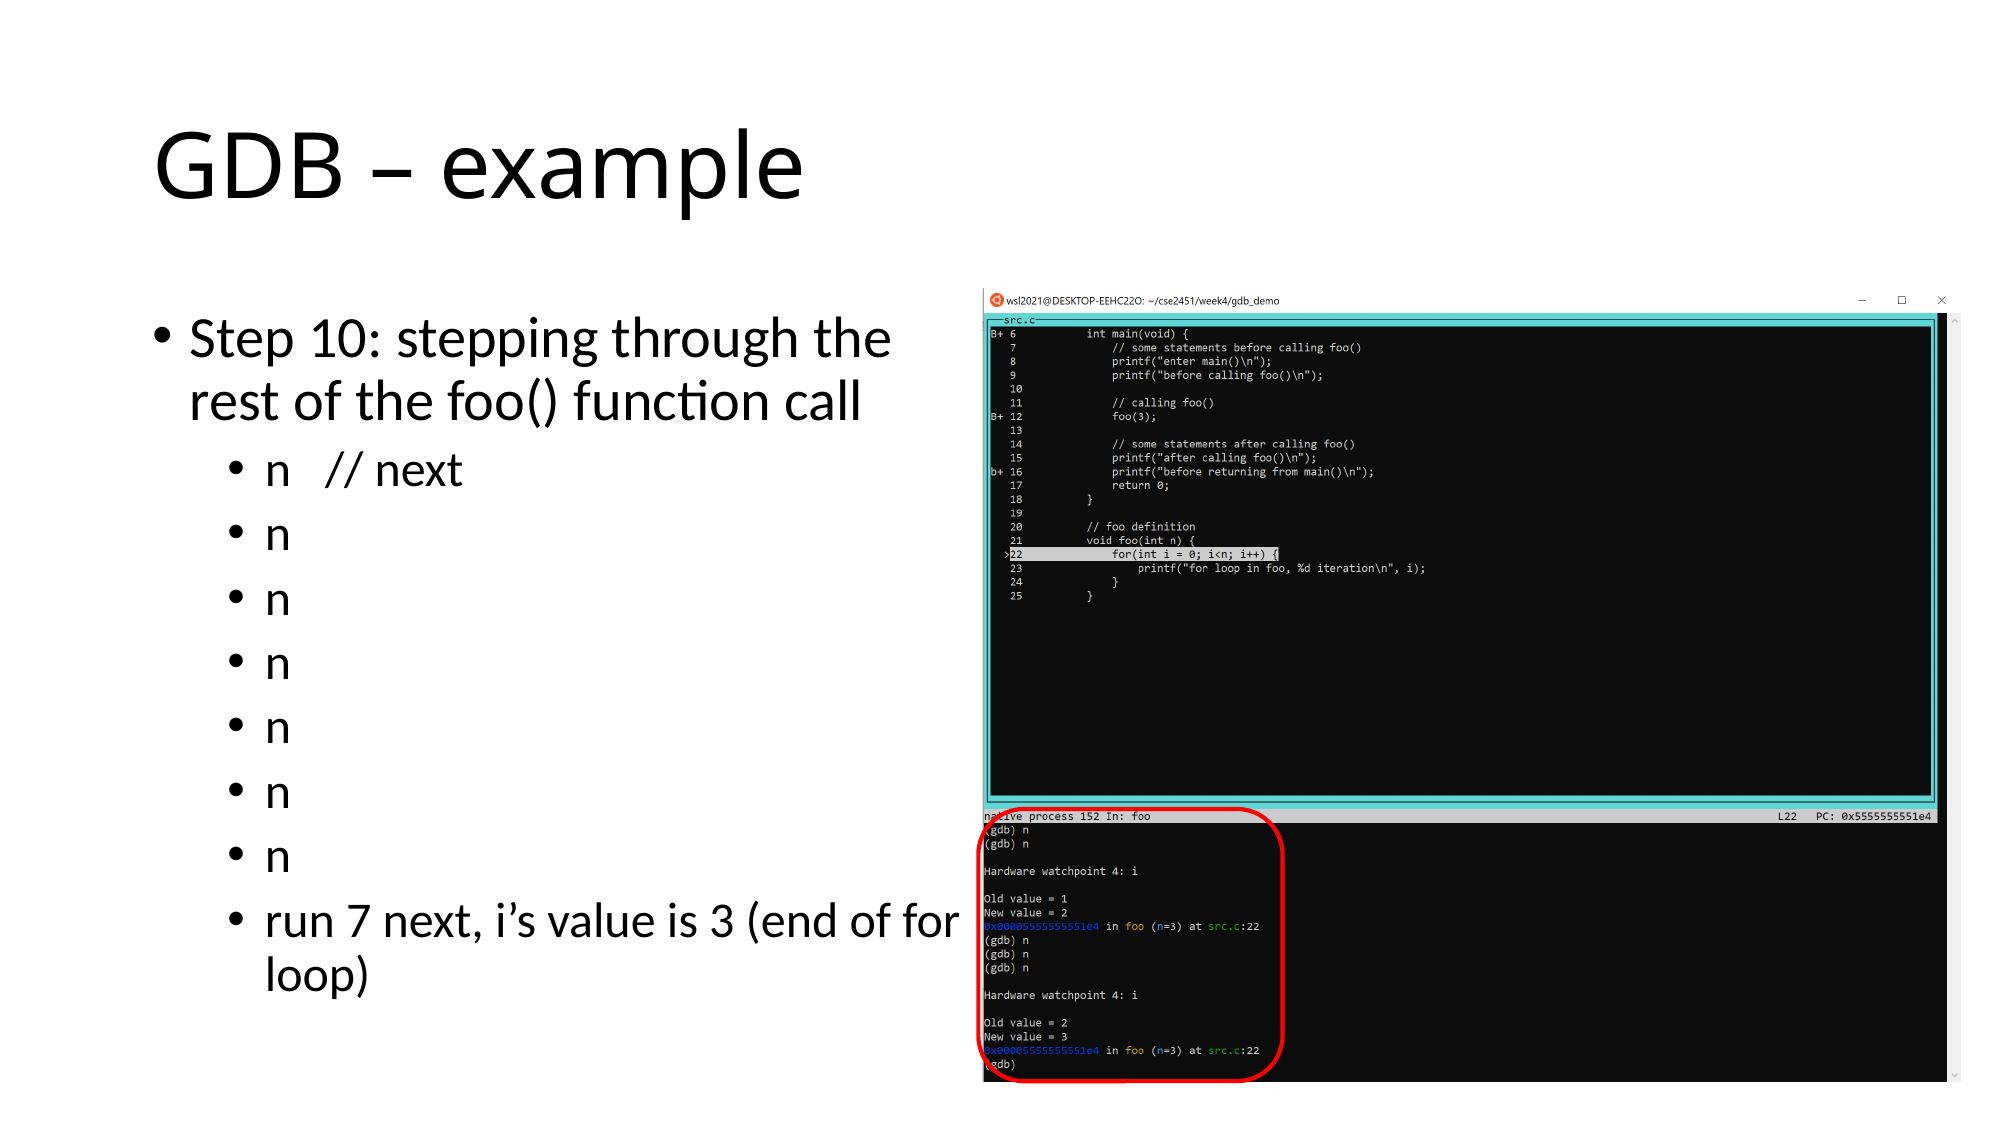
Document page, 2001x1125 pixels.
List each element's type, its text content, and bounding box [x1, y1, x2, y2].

text_box [977, 834, 982, 1057]
title GDB – example [137, 59, 1863, 278]
list Step 10: stepping through the rest of the foo() function call n // next n n n n n n run 7 next, i’s value is 3 (end of for loop) [137, 299, 979, 1014]
picture [982, 288, 1961, 1082]
